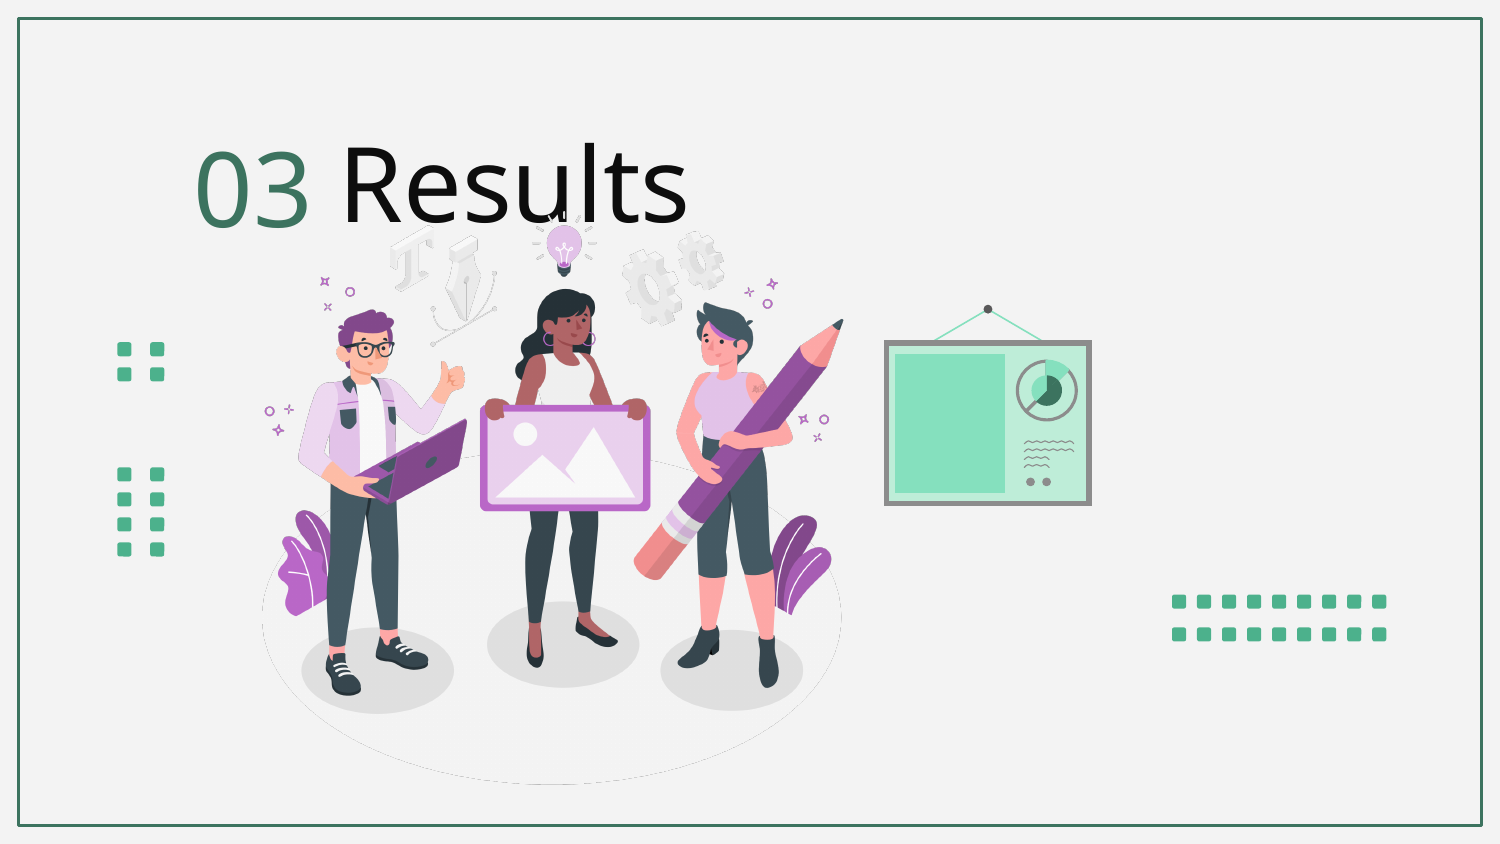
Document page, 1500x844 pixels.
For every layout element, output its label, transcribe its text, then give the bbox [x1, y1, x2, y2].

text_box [1255, 510, 1303, 726]
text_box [117, 341, 165, 557]
title Results [343, 103, 1428, 269]
title 03 [164, 103, 343, 269]
picture [243, 180, 860, 797]
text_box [883, 304, 1093, 507]
